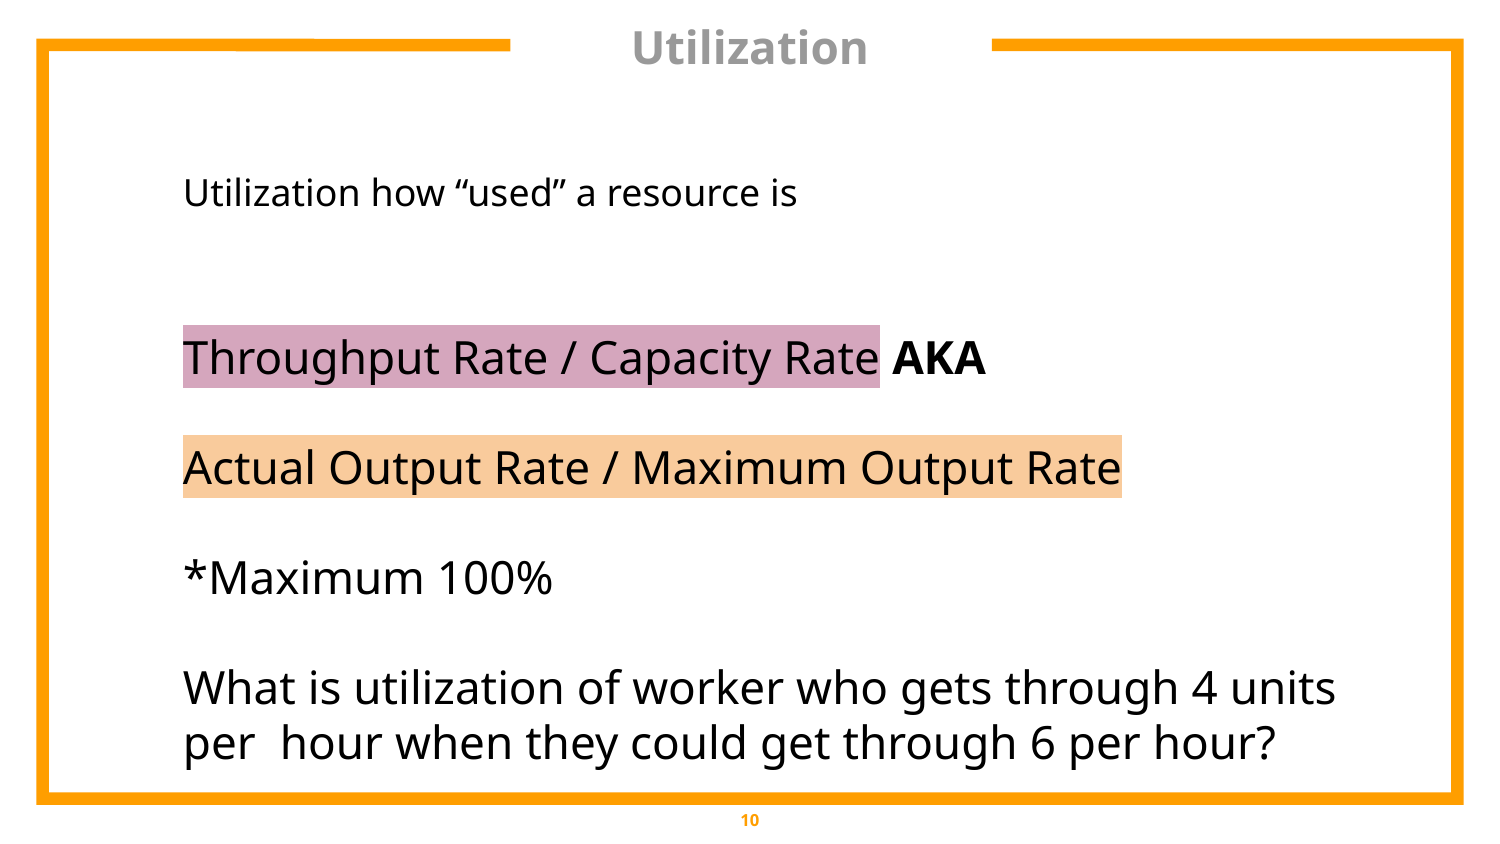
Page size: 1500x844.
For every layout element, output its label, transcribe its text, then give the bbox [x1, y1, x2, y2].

title Utilization [531, 16, 969, 76]
text_box Utilization how “used” a resource is Throughput Rate / Capacity Rate AKA Actual Output Rate / Maximum Output Rate *Maximum 100% What is utilization of worker who gets through 4 units per hour when they could get through 6 per hour? [167, 153, 1427, 784]
slide_number ‹#› [0, 798, 1500, 844]
